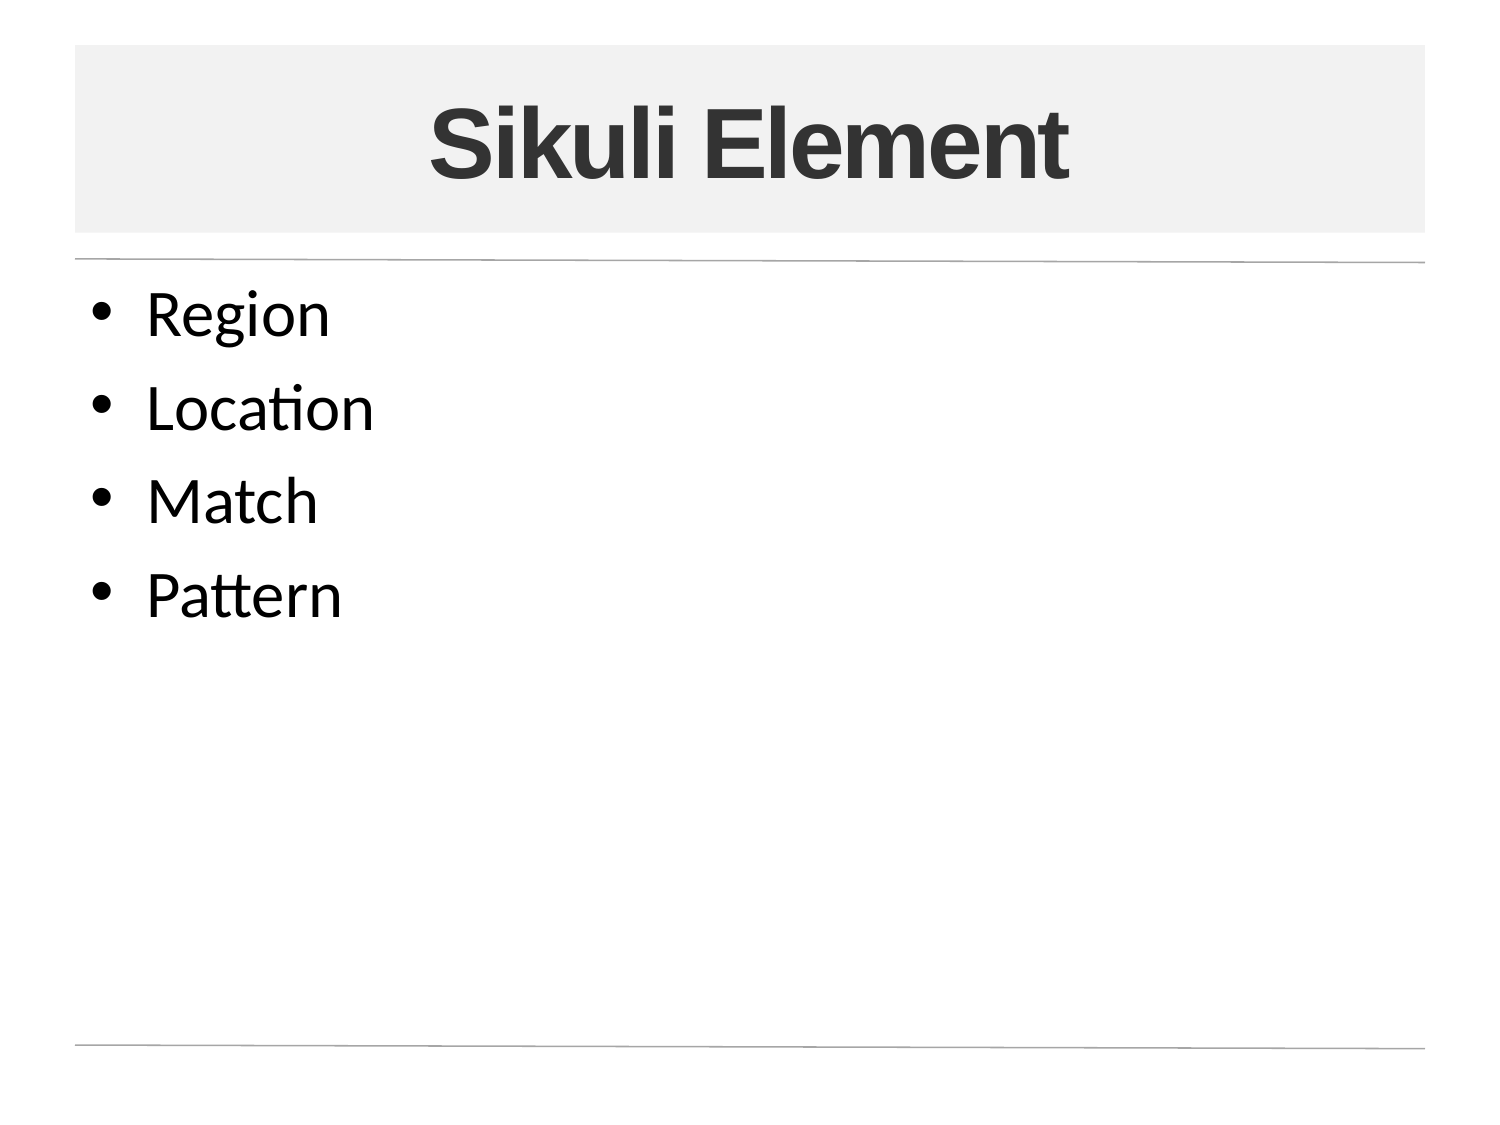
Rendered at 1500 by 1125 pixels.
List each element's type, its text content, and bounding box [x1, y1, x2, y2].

list Region Location Match Pattern [75, 269, 1425, 1005]
title Sikuli Element [75, 45, 1425, 233]
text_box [74, 258, 1426, 263]
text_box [74, 1044, 1426, 1049]
